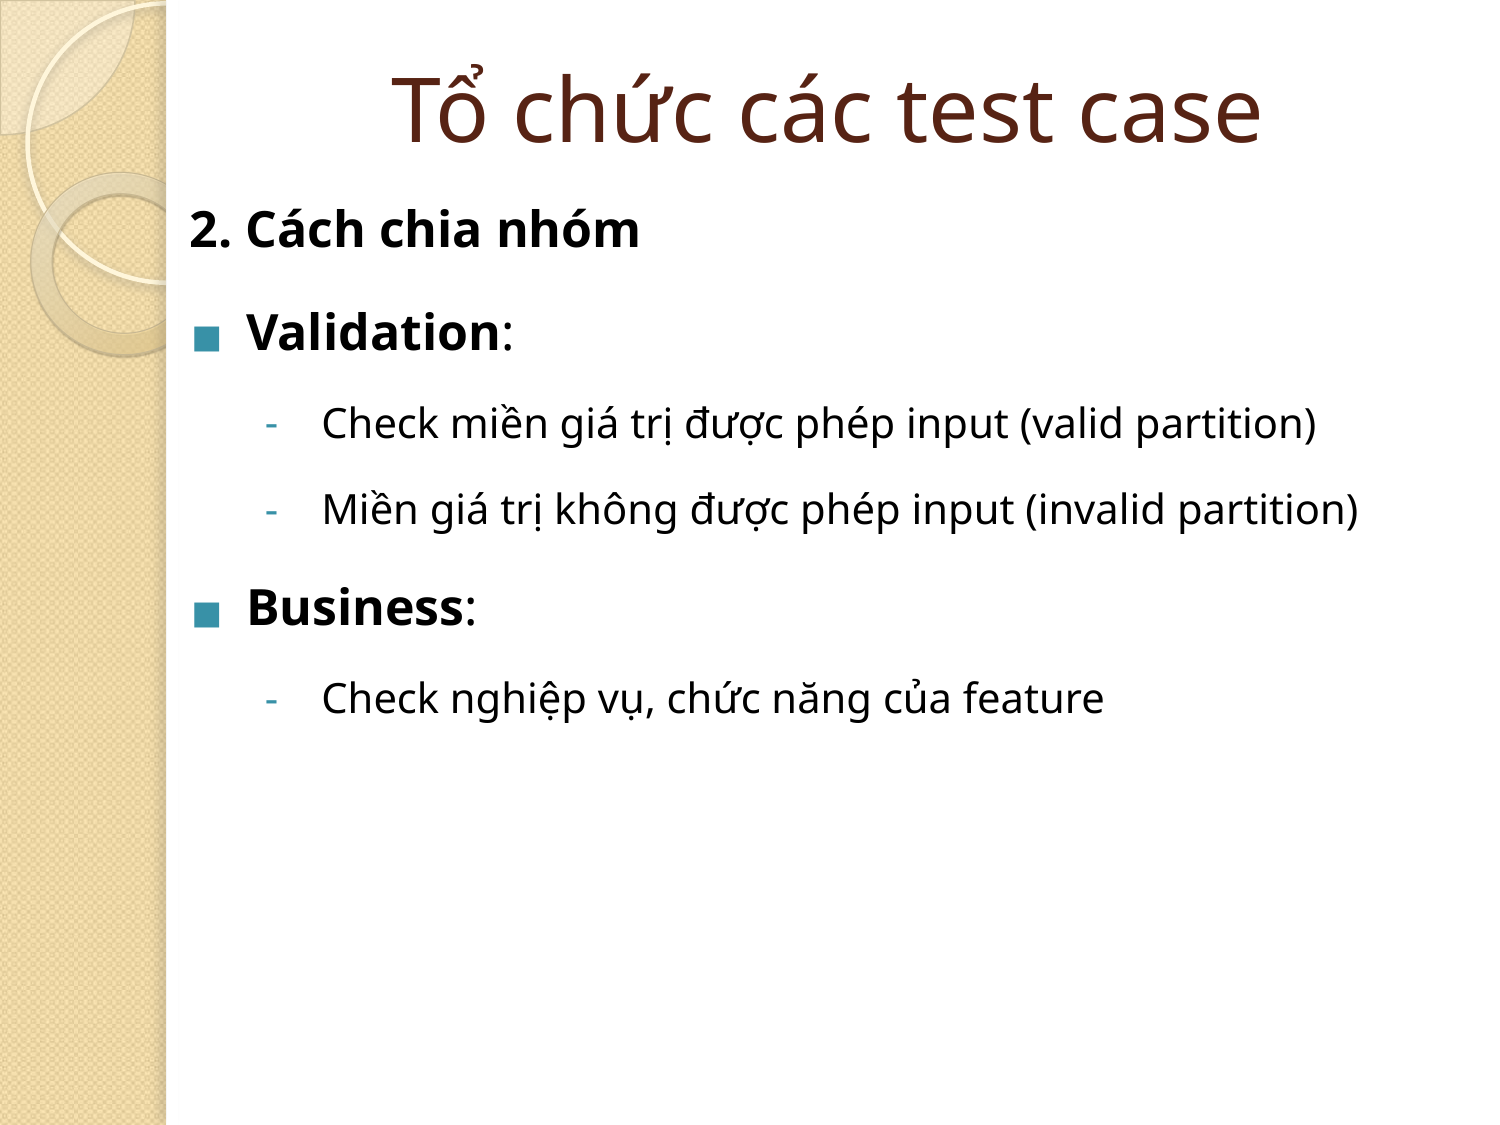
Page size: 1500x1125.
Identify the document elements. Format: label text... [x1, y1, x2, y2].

list 2. Cách chia nhóm Validation: Check miền giá trị được phép input (valid partition) Miền giá trị không được phép input (invalid partition) Business: Check nghiệp vụ, chức năng của feature [174, 160, 1450, 1076]
picture [0, 15, 166, 1125]
title Tổ chức các test case [190, 45, 1466, 280]
